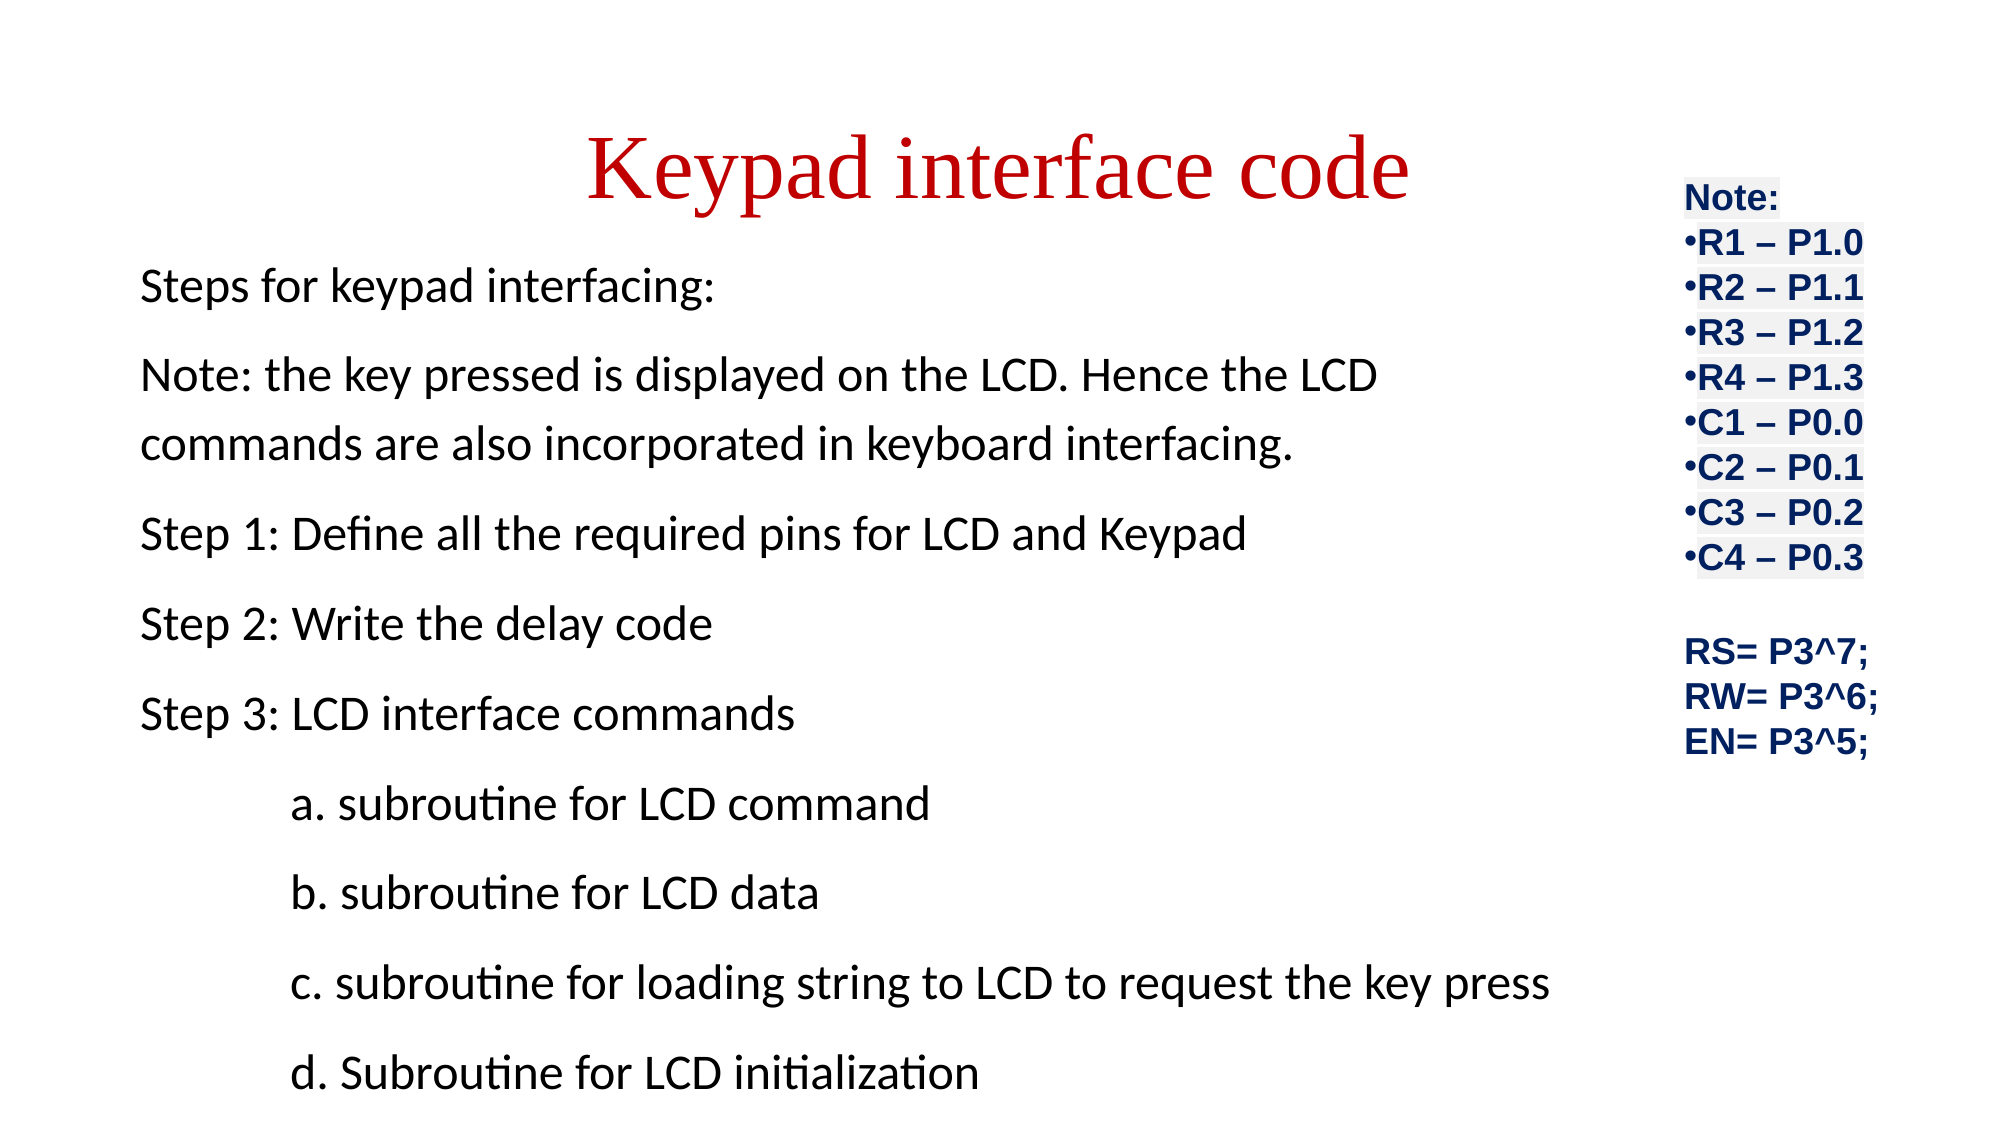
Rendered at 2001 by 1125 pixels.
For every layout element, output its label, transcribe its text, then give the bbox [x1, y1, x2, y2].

text_box Note: R1 – P1.0 R2 – P1.1 R3 – P1.2 R4 – P1.3 C1 – P0.0 C2 – P0.1 C3 – P0.2 C4 – P0.3 [1669, 165, 1917, 586]
title Keypad interface code [137, 59, 1863, 278]
text_box RS= P3^7; RW= P3^6; EN= P3^5; [1669, 619, 1917, 770]
text_box Steps for keypad interfacing: Note: the key pressed is displayed on the LCD. Hence the LCD commands are also incorporated in keyboard interfacing. Step 1: Define all the required pins for LCD and Keypad Step 2: Write the delay code Step 3: LCD interface commands a. subroutine for LCD command b. subroutine for LCD data c. subroutine for loading string to LCD to request the key press d. Subroutine for LCD initialization [125, 235, 1569, 1125]
